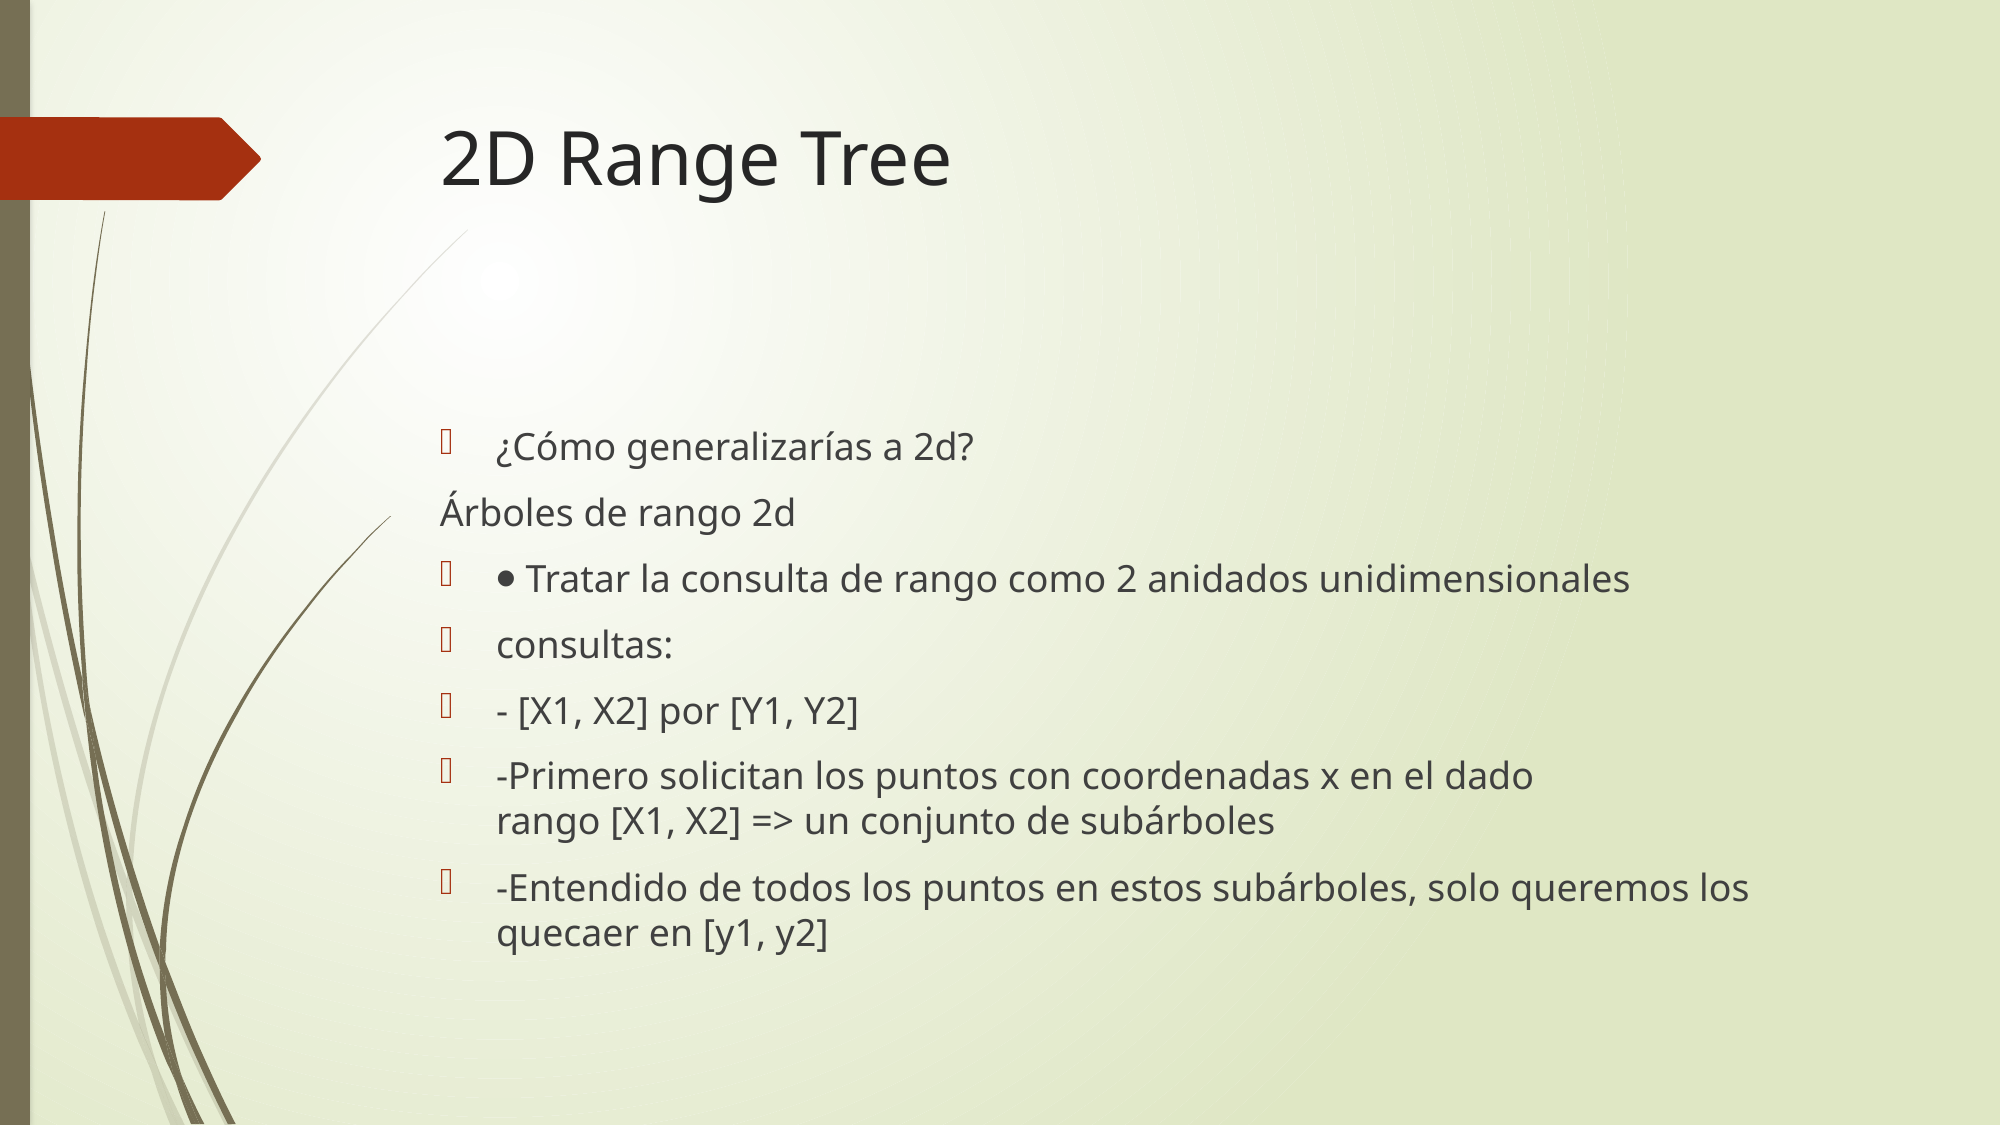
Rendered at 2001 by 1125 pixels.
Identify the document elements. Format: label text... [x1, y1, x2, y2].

title 2D Range Tree [425, 102, 1888, 313]
list ¿Cómo generalizarías a 2d? Árboles de rango 2d ⦁ Tratar la consulta de rango como 2 anidados unidimensionales consultas: - [X1, X2] por [Y1, Y2] -Primero solicitan los puntos con coordenadas x en el dado rango [X1, X2] => un conjunto de subárboles -Entendido de todos los puntos en estos subárboles, solo queremos los quecaer en [y1, y2] [424, 350, 1888, 970]
